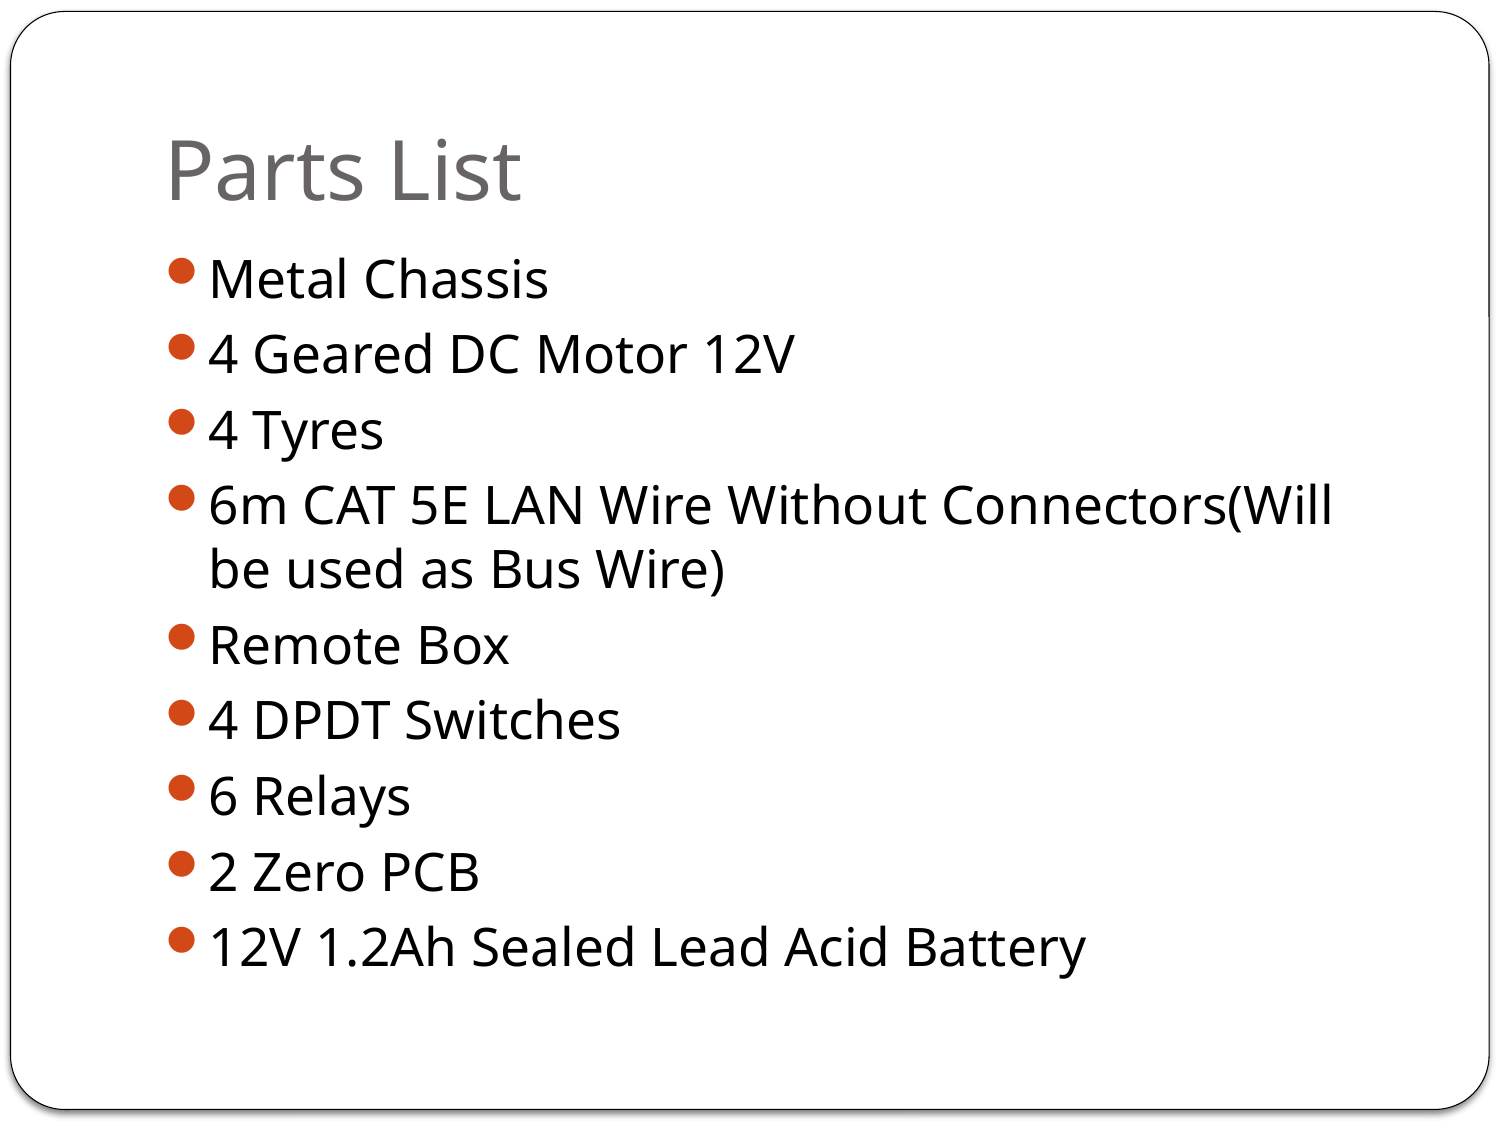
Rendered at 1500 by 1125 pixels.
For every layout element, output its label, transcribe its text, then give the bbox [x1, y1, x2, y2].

title Parts List [150, 45, 1425, 233]
list Metal Chassis 4 Geared DC Motor 12V 4 Tyres 6m CAT 5E LAN Wire Without Connectors(Will be used as Bus Wire) Remote Box 4 DPDT Switches 6 Relays 2 Zero PCB 12V 1.2Ah Sealed Lead Acid Battery [150, 237, 1425, 988]
